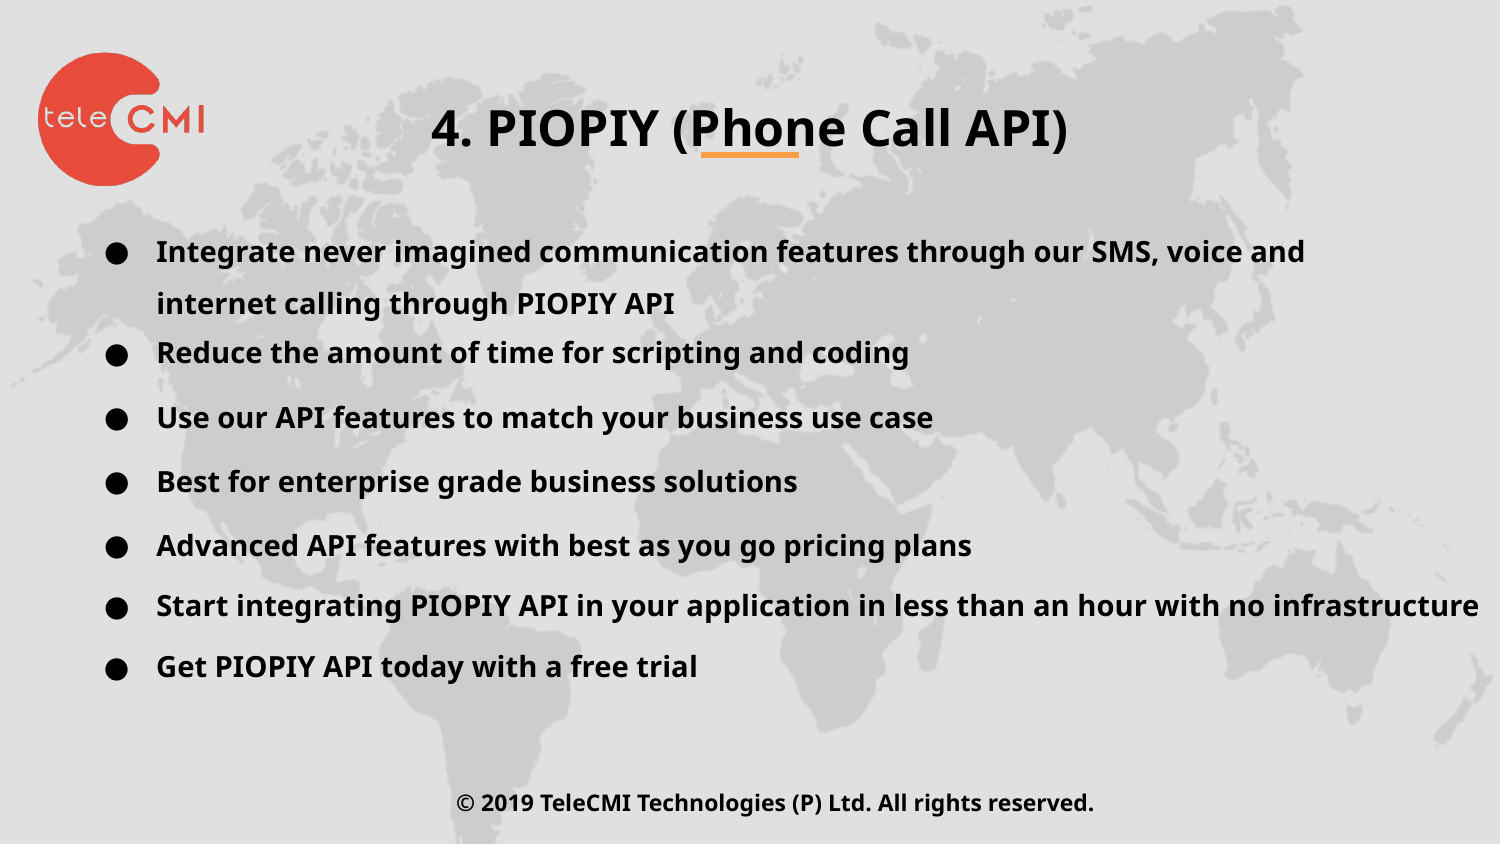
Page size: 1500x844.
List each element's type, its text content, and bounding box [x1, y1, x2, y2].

text_box Integrate never imagined communication features through our SMS, voice and internet calling through PIOPIY API [66, 200, 1420, 314]
title 4. PIOPIY (Phone Call API) [349, 72, 1151, 167]
text_box © 2019 TeleCMI Technologies (P) Ltd. All rights reserved. [331, 773, 1220, 827]
text_box Advanced API features with best as you go pricing plans [66, 512, 1396, 566]
text_box Reduce the amount of time for scripting and coding [66, 319, 1013, 374]
text_box Get PIOPIY API today with a free trial [66, 633, 1217, 687]
picture [0, 0, 1500, 844]
text_box Use our API features to match your business use case [66, 383, 1166, 438]
text_box Start integrating PIOPIY API in your application in less than an hour with no infrastructure [66, 572, 1500, 626]
text_box Best for enterprise grade business solutions [66, 447, 933, 502]
